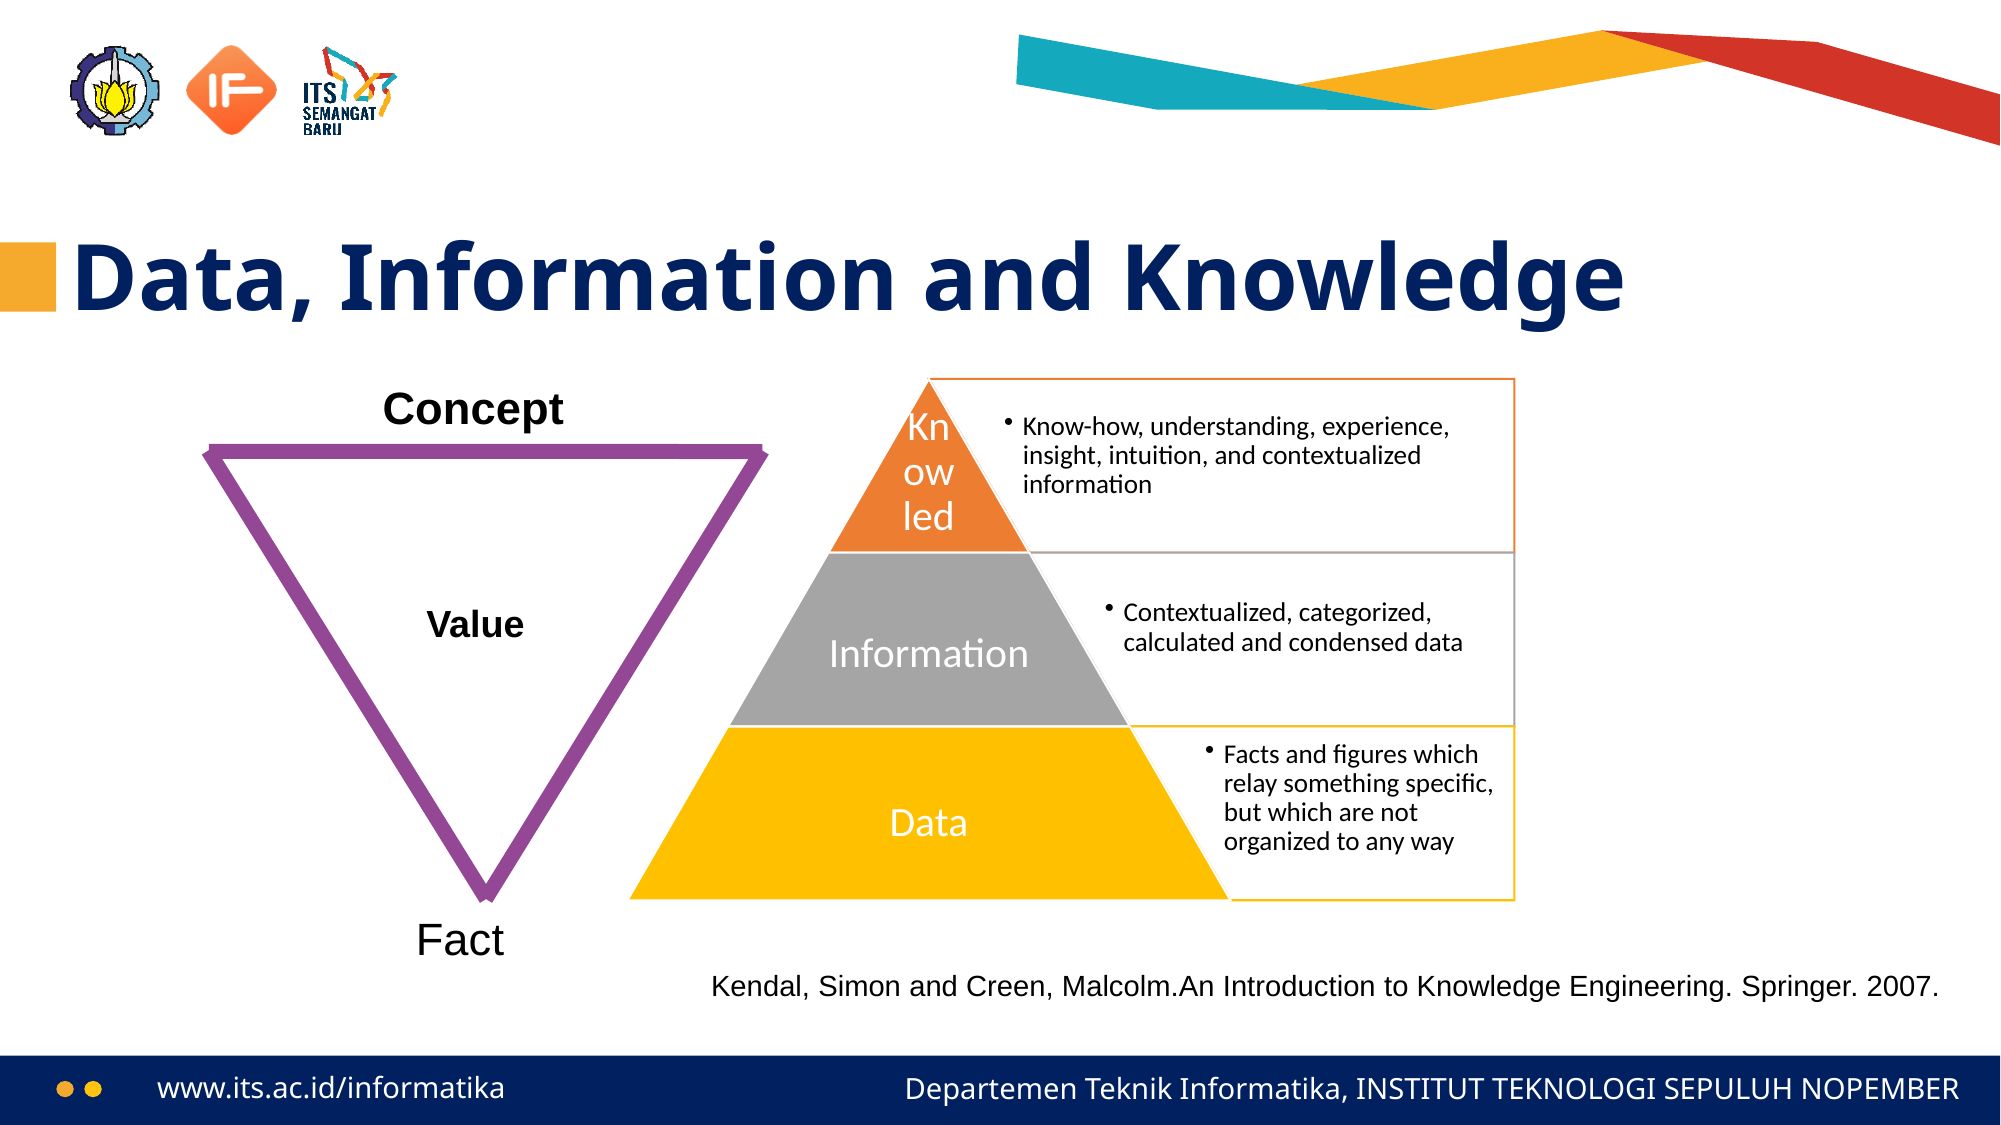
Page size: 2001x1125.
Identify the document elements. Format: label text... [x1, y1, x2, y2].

picture [186, 45, 277, 135]
picture [302, 45, 398, 135]
picture [69, 45, 160, 136]
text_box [627, 378, 1515, 901]
text_box Kendal, Simon and Creen, Malcolm.An Introduction to Knowledge Engineering. Springer. 2007. [697, 958, 1965, 1019]
title Data, Information and Knowledge [55, 207, 1956, 338]
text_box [208, 450, 627, 899]
text_box Fact [402, 900, 609, 1016]
text_box Concept [369, 369, 642, 438]
